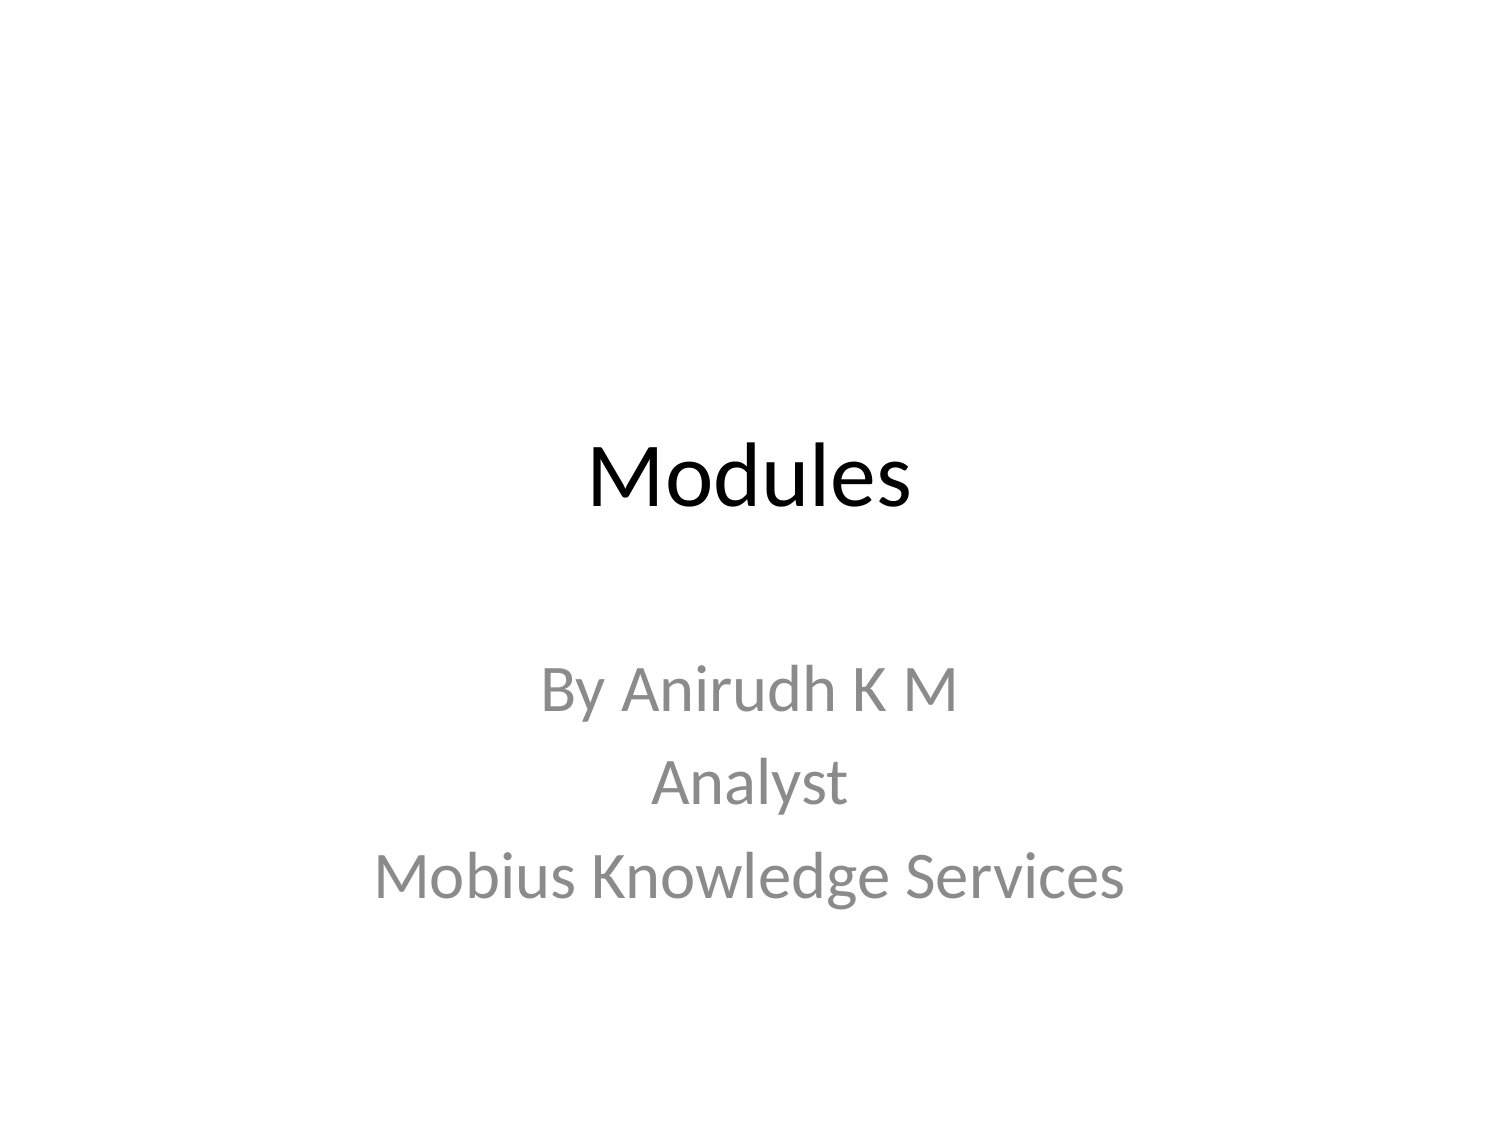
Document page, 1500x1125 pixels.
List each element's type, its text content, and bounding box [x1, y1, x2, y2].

subtitle By Anirudh K M Analyst Mobius Knowledge Services [225, 637, 1275, 925]
title Modules [112, 349, 1388, 591]
